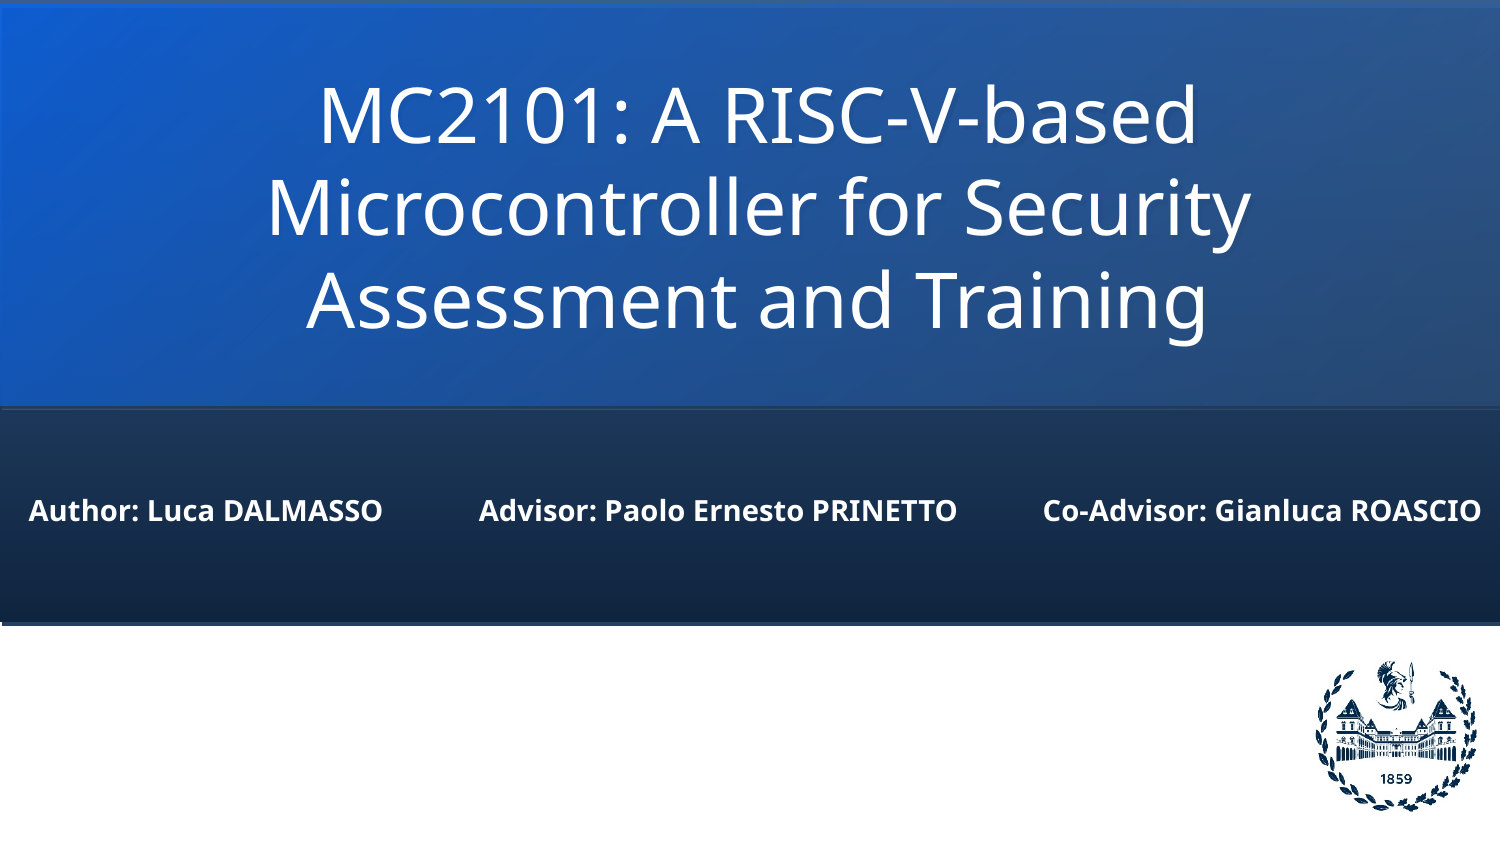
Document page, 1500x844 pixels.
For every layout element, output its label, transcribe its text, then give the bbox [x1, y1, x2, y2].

text_box [0, 406, 1500, 622]
picture [1312, 658, 1481, 817]
text_box Advisor: Paolo Ernesto PRINETTO [446, 484, 991, 543]
text_box Co-Advisor: Gianluca ROASCIO [1025, 484, 1500, 543]
text_box Author: Luca DALMASSO [0, 484, 413, 543]
text_box MC2101: A RISC-V-based Microcontroller for Security Assessment and Training [0, 3, 1500, 406]
